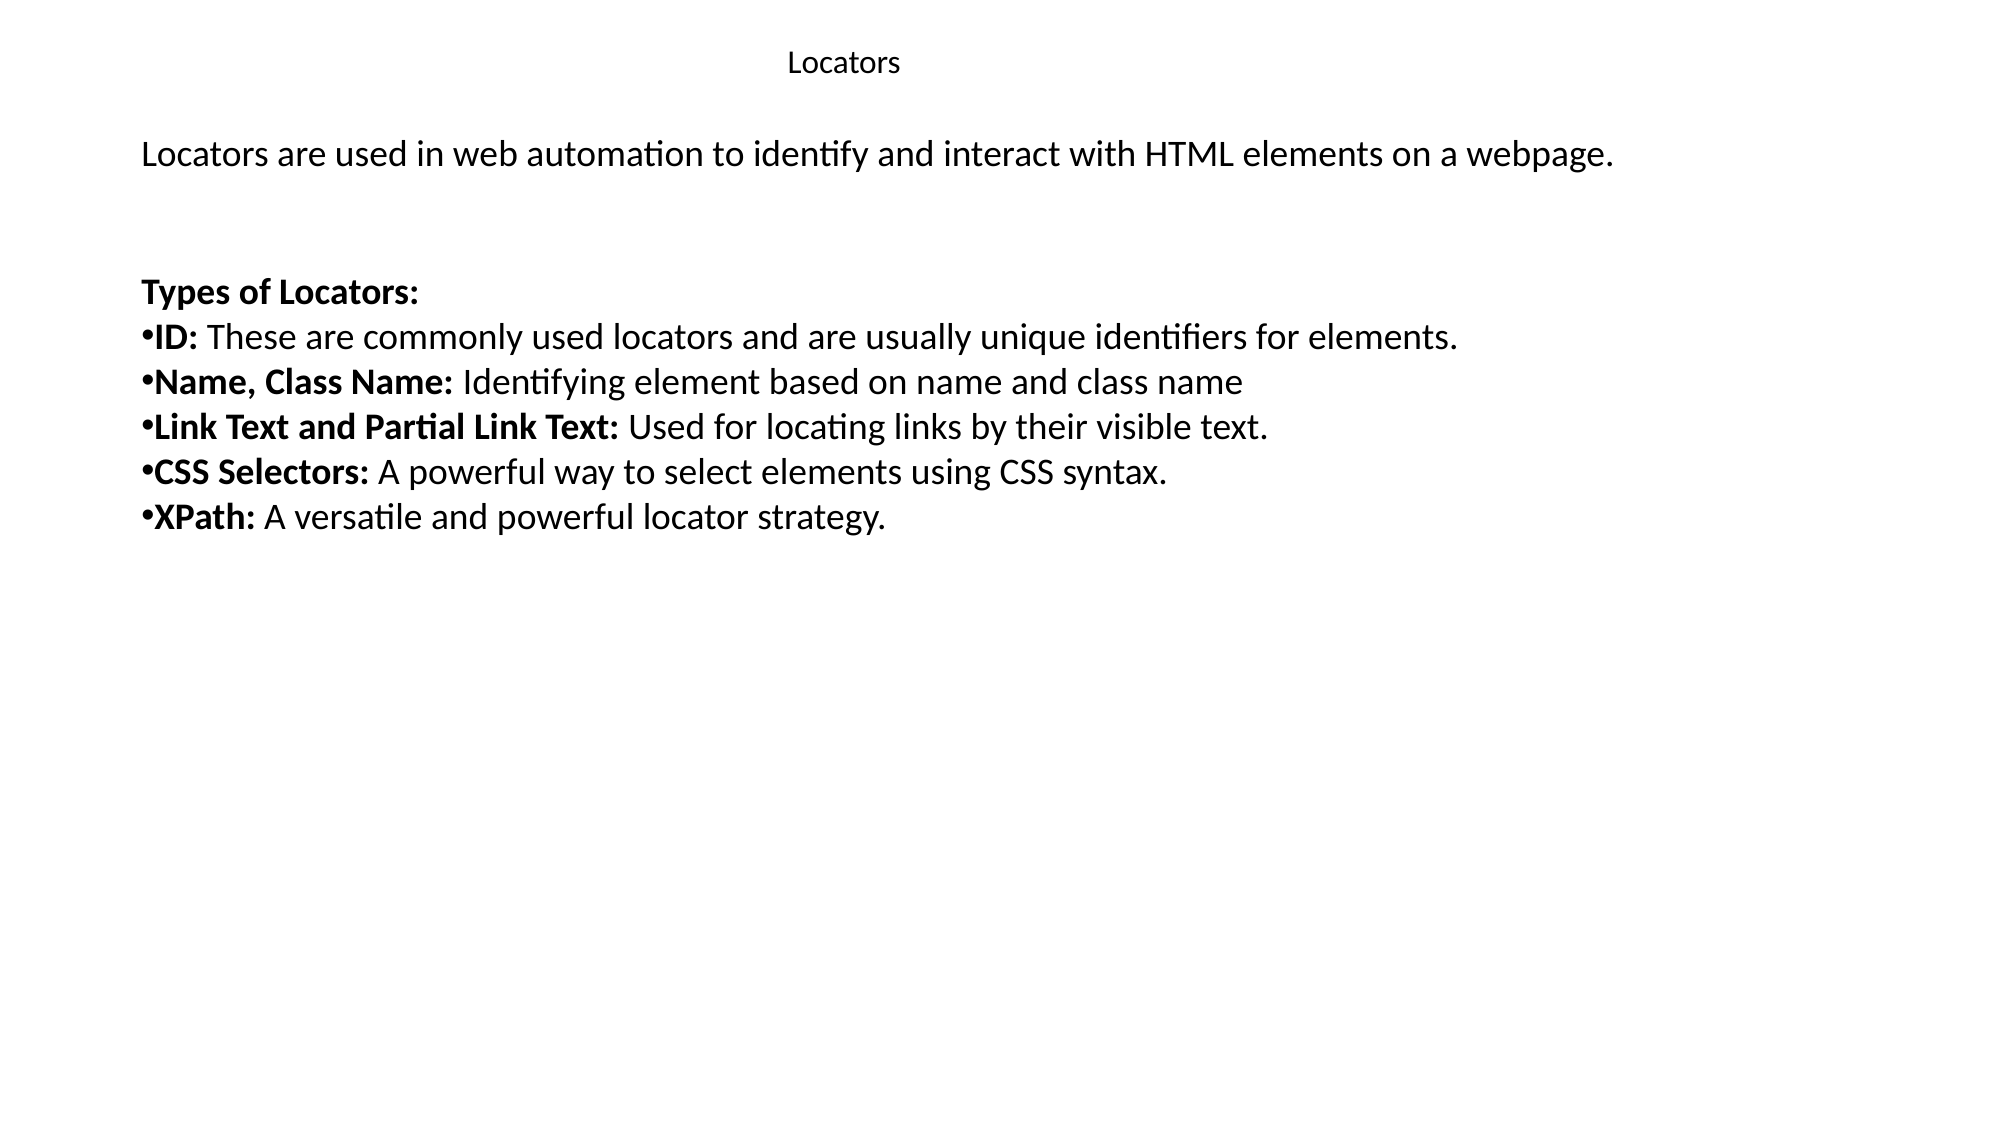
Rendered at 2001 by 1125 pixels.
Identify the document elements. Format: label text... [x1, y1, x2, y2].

text_box Locators [772, 32, 916, 88]
text_box Types of Locators: ID: These are commonly used locators and are usually unique identifiers for elements. Name, Class Name: Identifying element based on name and class name Link Text and Partial Link Text: Used for locating links by their visible text. CSS Selectors: A powerful way to select elements using CSS syntax. XPath: A versatile and powerful locator strategy. [126, 259, 1862, 544]
text_box Locators are used in web automation to identify and interact with HTML elements on a webpage. [126, 121, 1887, 181]
